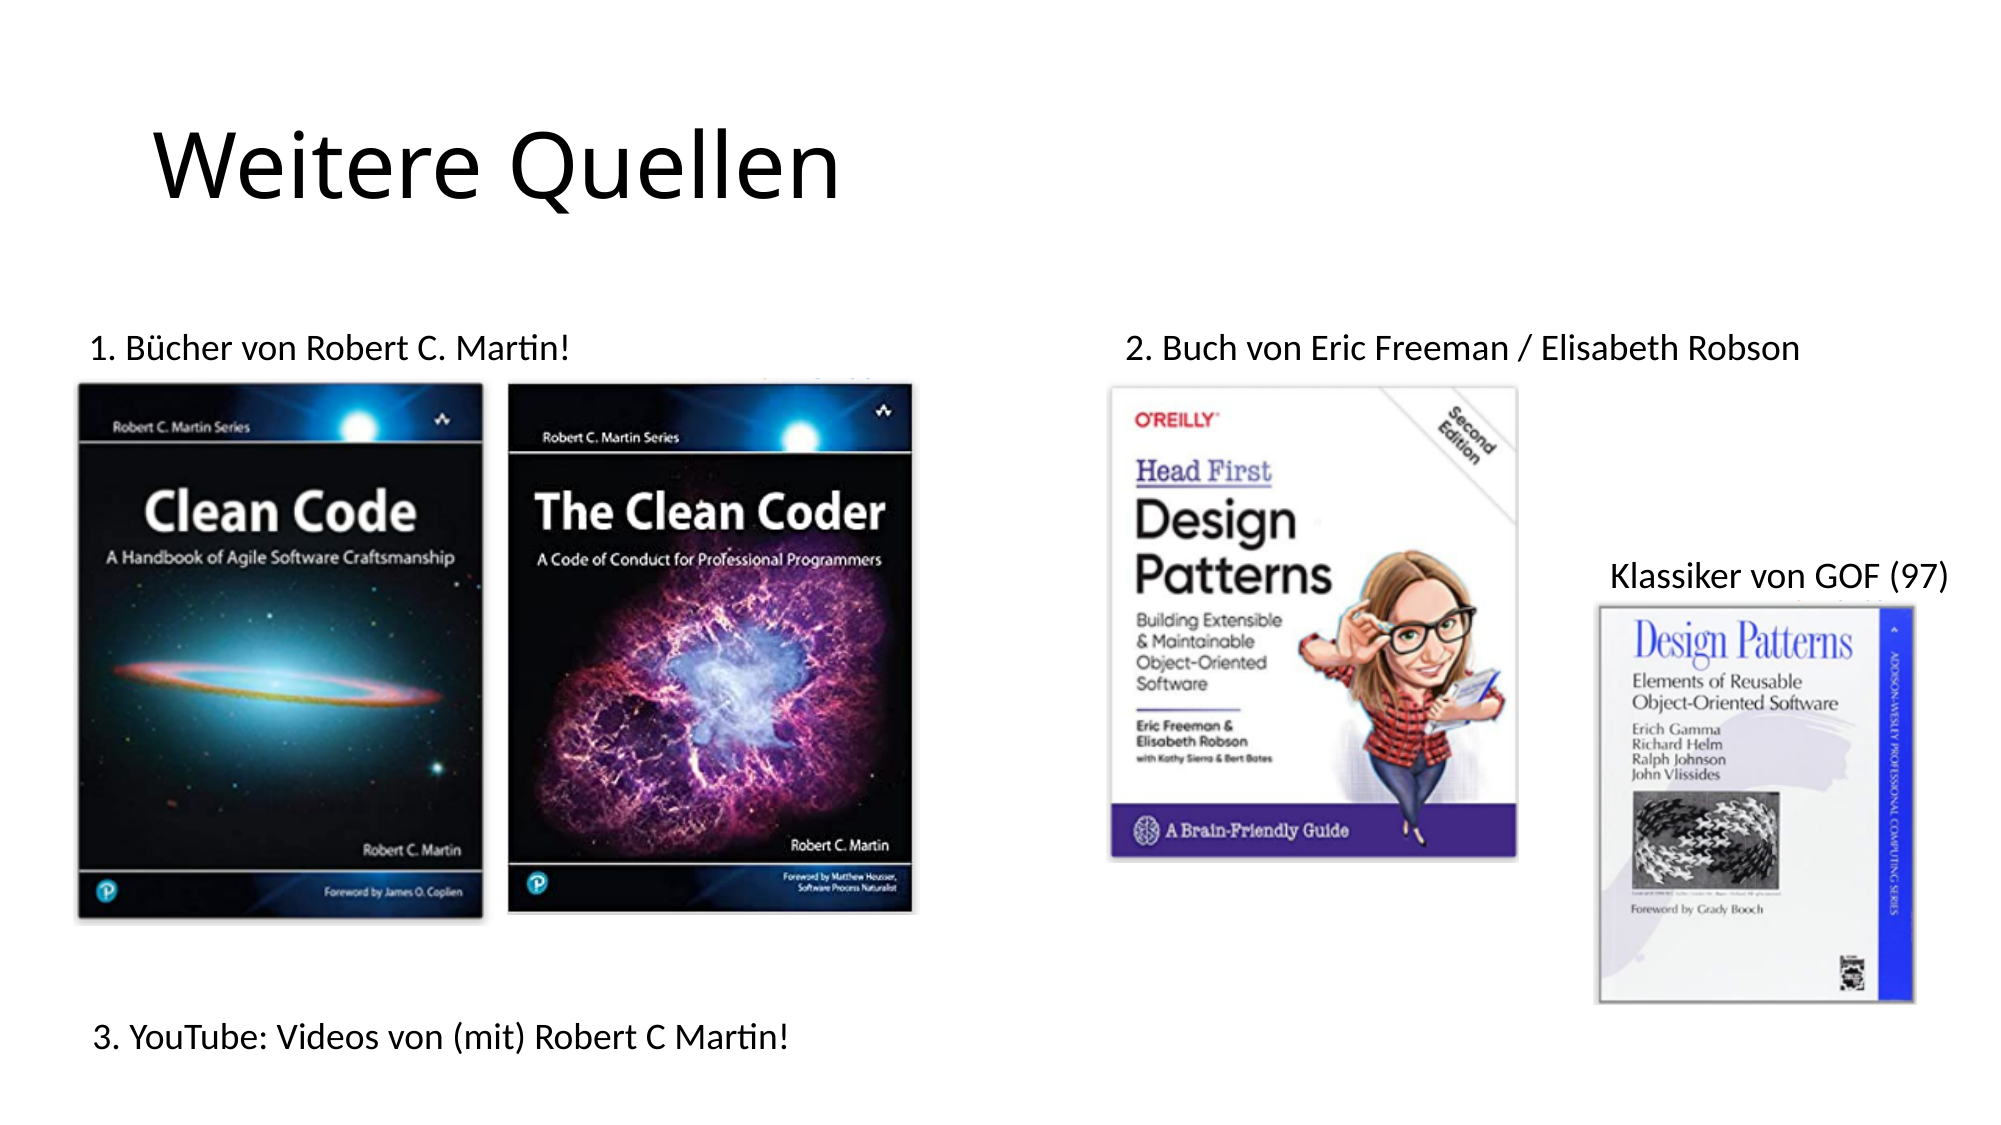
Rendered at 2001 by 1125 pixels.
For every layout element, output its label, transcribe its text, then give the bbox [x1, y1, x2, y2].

title Weitere Quellen [137, 59, 1863, 278]
picture [1106, 374, 1519, 863]
text_box 3. YouTube: Videos von (mit) Robert C Martin! [77, 1004, 806, 1065]
picture [507, 378, 920, 915]
text_box 1. Bücher von Robert C. Martin! [73, 315, 587, 376]
picture [1593, 600, 1917, 1005]
text_box Klassiker von GOF (97) [1595, 543, 1965, 604]
picture [73, 378, 495, 926]
text_box 2. Buch von Eric Freeman / Elisabeth Robson [1110, 315, 1817, 376]
